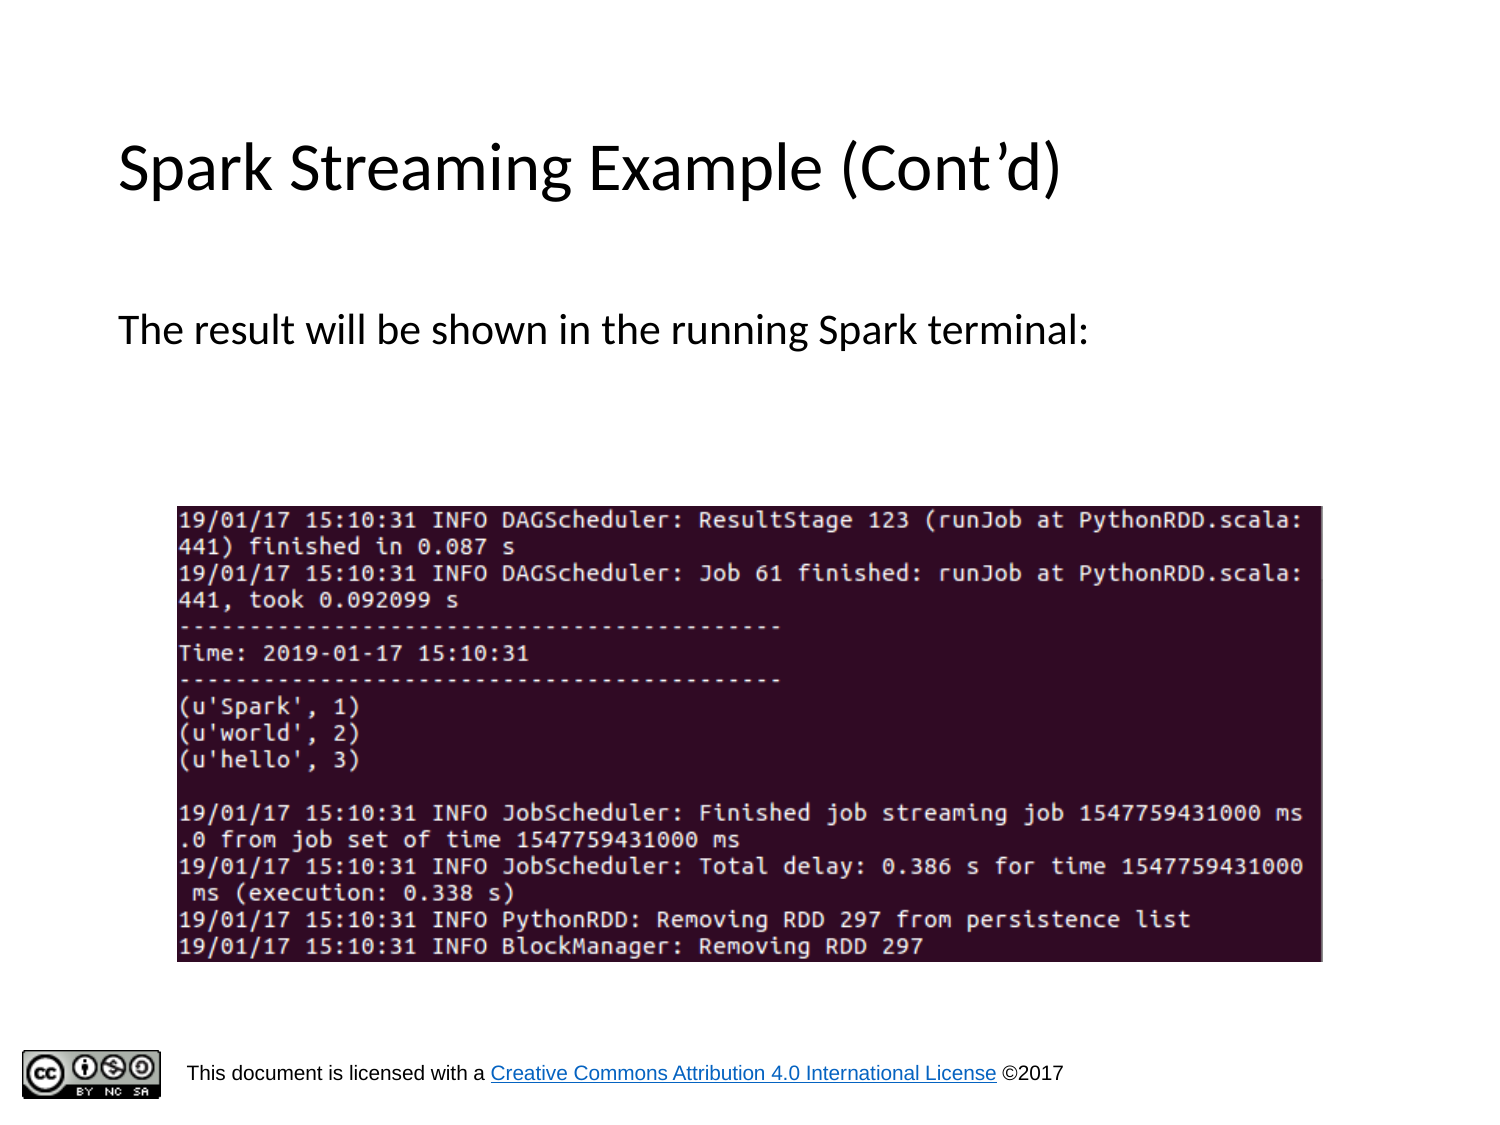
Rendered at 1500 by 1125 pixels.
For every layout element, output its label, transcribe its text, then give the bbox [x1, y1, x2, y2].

list The result will be shown in the running Spark terminal: [103, 299, 1397, 1014]
picture [177, 506, 1323, 962]
title Spark Streaming Example (Cont’d) [103, 59, 1397, 278]
picture [22, 1050, 161, 1099]
